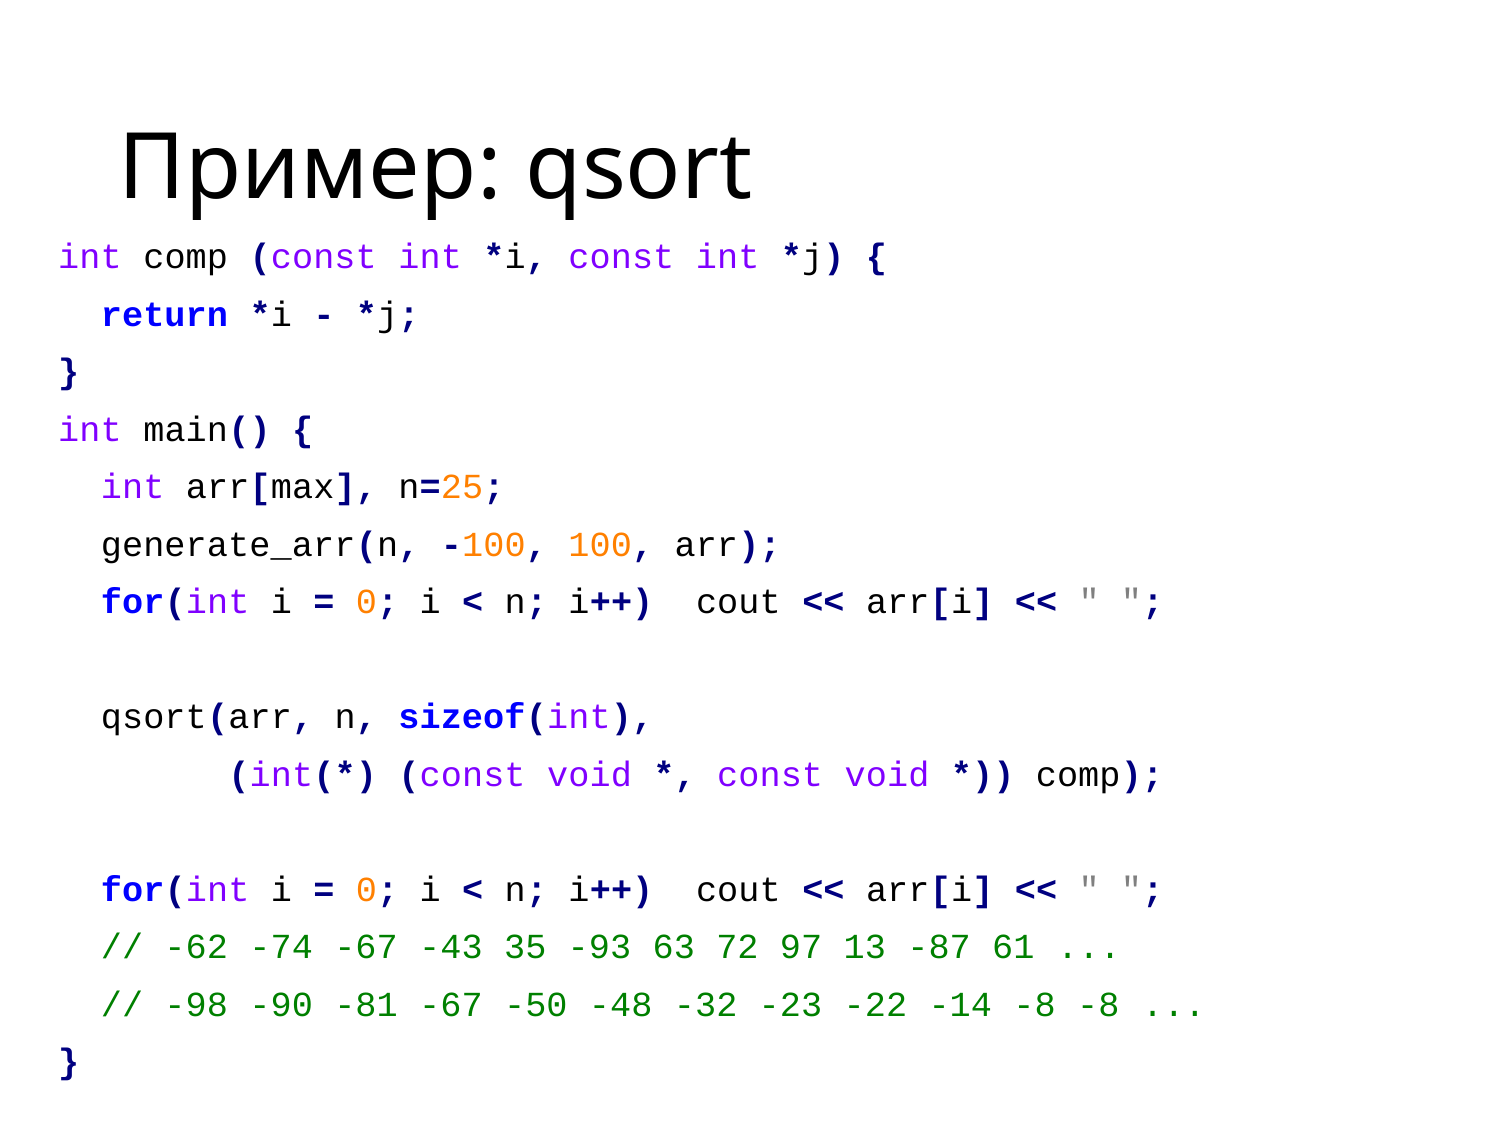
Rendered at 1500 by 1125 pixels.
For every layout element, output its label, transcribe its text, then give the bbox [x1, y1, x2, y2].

list int comp (const int *i, const int *j) { return *i - *j; } int main() { int arr[max], n=25; generate_arr(n, -100, 100, arr); for(int i = 0; i < n; i++) cout << arr[i] << " "; qsort(arr, n, sizeof(int), (int(*) (const void *, const void *)) comp); for(int i = 0; i < n; i++) cout << arr[i] << " "; // -62 -74 -67 -43 35 -93 63 72 97 13 -87 61 ... // -98 -90 -81 -67 -50 -48 -32 -23 -22 -14 -8 -8 ... } [43, 230, 1458, 1096]
title Пример: qsort [103, 59, 1397, 230]
